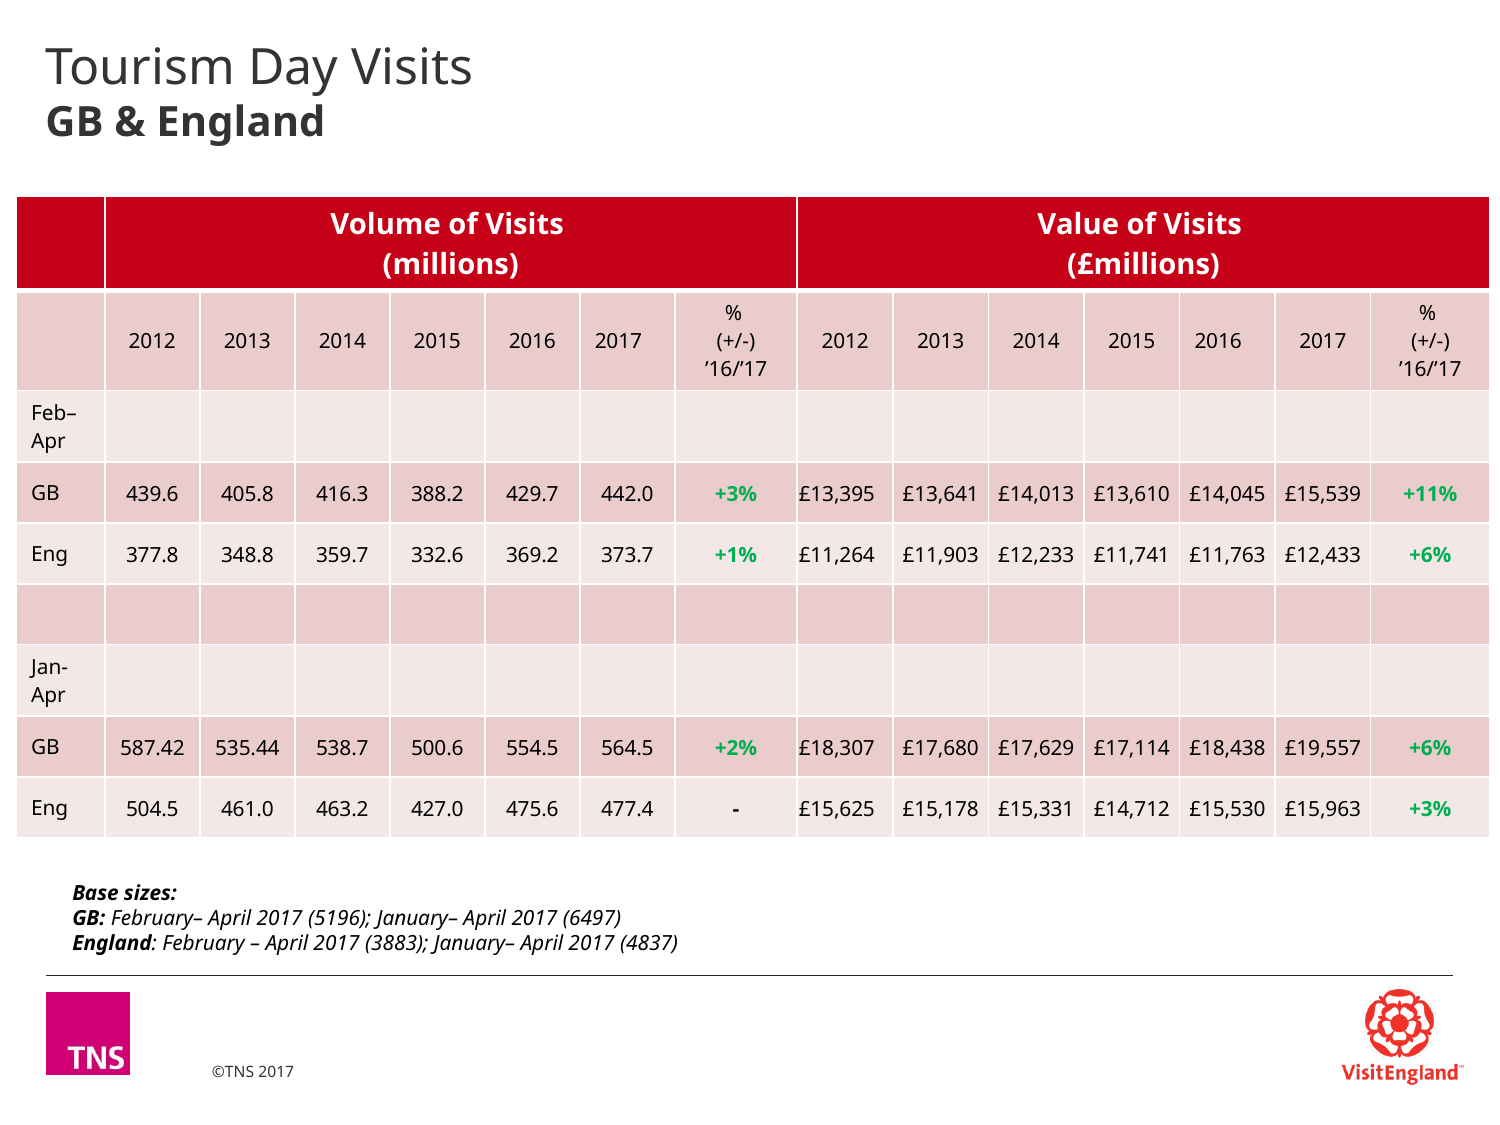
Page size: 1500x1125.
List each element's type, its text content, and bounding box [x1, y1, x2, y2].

table_cell 405.8 [201, 463, 294, 522]
table_cell [1180, 391, 1274, 461]
table_cell [676, 585, 796, 644]
table_cell £18,438 [1180, 717, 1274, 776]
table_cell £13,610 [1085, 463, 1179, 522]
table_cell Jan-Apr [17, 645, 104, 715]
table_cell [676, 645, 796, 715]
table_cell 2017 [581, 293, 674, 390]
table_cell 554.5 [486, 717, 579, 776]
table_cell - [676, 778, 796, 837]
table_cell +1% [676, 524, 796, 583]
table_cell £18,307 [798, 717, 892, 776]
table_cell 587.42 [106, 717, 199, 776]
table_cell [1085, 391, 1179, 461]
table_cell [894, 585, 988, 644]
table_cell Eng [17, 524, 104, 583]
table_cell 442.0 [581, 463, 674, 522]
table_cell 429.7 [486, 463, 579, 522]
table_cell 348.8 [201, 524, 294, 583]
table_cell 332.6 [391, 524, 484, 583]
table_cell £15,331 [989, 778, 1083, 837]
table_cell £11,264 [798, 524, 892, 583]
table_cell [1180, 585, 1274, 644]
table_cell [391, 645, 484, 715]
table_cell [391, 585, 484, 644]
table_cell £15,625 [798, 778, 892, 837]
table_cell £15,530 [1180, 778, 1274, 837]
text_box Base sizes: GB: February– April 2017 (5196); January– April 2017 (6497) England: February – April 2017 (3883); January– April 2017 (4837) [57, 872, 1324, 962]
table_cell 504.5 [106, 778, 199, 837]
table_cell £11,741 [1085, 524, 1179, 583]
table_cell £14,712 [1085, 778, 1179, 837]
table_cell [676, 391, 796, 461]
table_cell £17,114 [1085, 717, 1179, 776]
table_cell +11% [1371, 463, 1489, 522]
table_cell [894, 391, 988, 461]
table_cell 477.4 [581, 778, 674, 837]
table_cell [581, 391, 674, 461]
table_cell 359.7 [296, 524, 389, 583]
table_cell [894, 645, 988, 715]
table_cell [201, 585, 294, 644]
table_cell £13,641 [894, 463, 988, 522]
table_cell 2014 [989, 293, 1083, 390]
table_cell £12,233 [989, 524, 1083, 583]
table_cell 2012 [106, 293, 199, 390]
table_cell 439.6 [106, 463, 199, 522]
table_cell [1085, 645, 1179, 715]
table_cell 463.2 [296, 778, 389, 837]
table_cell 2015 [391, 293, 484, 390]
table_cell [17, 585, 104, 644]
table_cell [989, 645, 1083, 715]
table_cell 2013 [894, 293, 988, 390]
table_cell [201, 645, 294, 715]
table_cell 2012 [798, 293, 892, 390]
table_cell [798, 645, 892, 715]
table_cell £19,557 [1276, 717, 1370, 776]
table_cell £15,539 [1276, 463, 1370, 522]
table_cell 500.6 [391, 717, 484, 776]
table_cell [581, 585, 674, 644]
table_cell +6% [1371, 524, 1489, 583]
table_cell [1276, 391, 1370, 461]
table_cell 416.3 [296, 463, 389, 522]
table_cell 535.44 [201, 717, 294, 776]
table_header [17, 197, 104, 288]
table_cell 377.8 [106, 524, 199, 583]
table_header Volume of Visits (millions) [106, 197, 796, 288]
table_cell % (+/-) ’16/’17 [676, 293, 796, 390]
table_cell [486, 585, 579, 644]
title Tourism Day Visits GB & England [0, 0, 833, 211]
table_cell £11,903 [894, 524, 988, 583]
table_cell [1276, 585, 1370, 644]
picture [1311, 964, 1479, 1103]
table_cell 2017 [1276, 293, 1370, 390]
table_cell [17, 293, 104, 390]
table_cell £14,045 [1180, 463, 1274, 522]
table_cell +2% [676, 717, 796, 776]
table_cell 461.0 [201, 778, 294, 837]
table_cell [296, 585, 389, 644]
table_cell +6% [1371, 717, 1489, 776]
table_cell [1371, 585, 1489, 644]
table_cell 2014 [296, 293, 389, 390]
table_cell Feb– Apr [17, 391, 104, 461]
table_cell [989, 391, 1083, 461]
picture [46, 992, 130, 1075]
table_cell [798, 585, 892, 644]
table_cell £14,013 [989, 463, 1083, 522]
table_cell 427.0 [391, 778, 484, 837]
table_cell 373.7 [581, 524, 674, 583]
table_cell 475.6 [486, 778, 579, 837]
table_cell 564.5 [581, 717, 674, 776]
table_cell [989, 585, 1083, 644]
table_cell [106, 645, 199, 715]
table_cell £17,680 [894, 717, 988, 776]
table_cell [581, 645, 674, 715]
table_cell Eng [17, 778, 104, 837]
table_cell [201, 391, 294, 461]
table_cell % (+/-) ’16/’17 [1371, 293, 1489, 390]
table_cell £17,629 [989, 717, 1083, 776]
table_cell 538.7 [296, 717, 389, 776]
table_cell 2016 [1180, 293, 1274, 390]
table_cell [1276, 645, 1370, 715]
table_cell [486, 391, 579, 461]
table_cell 2015 [1085, 293, 1179, 390]
table_cell [1085, 585, 1179, 644]
table_cell [486, 645, 579, 715]
table_cell £13,395 [798, 463, 892, 522]
table_cell GB [17, 717, 104, 776]
table_cell +3% [676, 463, 796, 522]
table_cell [1371, 645, 1489, 715]
table_cell £15,963 [1276, 778, 1370, 837]
table_cell 369.2 [486, 524, 579, 583]
table_cell £15,178 [894, 778, 988, 837]
table_cell [1180, 645, 1274, 715]
table_cell 388.2 [391, 463, 484, 522]
table_cell +3% [1371, 778, 1489, 837]
table_cell [106, 391, 199, 461]
table_cell [798, 391, 892, 461]
table_cell [1371, 391, 1489, 461]
table_cell £11,763 [1180, 524, 1274, 583]
table_cell [296, 645, 389, 715]
table_cell GB [17, 463, 104, 522]
table_cell 2016 [486, 293, 579, 390]
table_cell [391, 391, 484, 461]
table_cell 2013 [201, 293, 294, 390]
table_header Value of Visits (£millions) [798, 197, 1489, 288]
table_cell [106, 585, 199, 644]
table_cell £12,433 [1276, 524, 1370, 583]
table_cell [296, 391, 389, 461]
